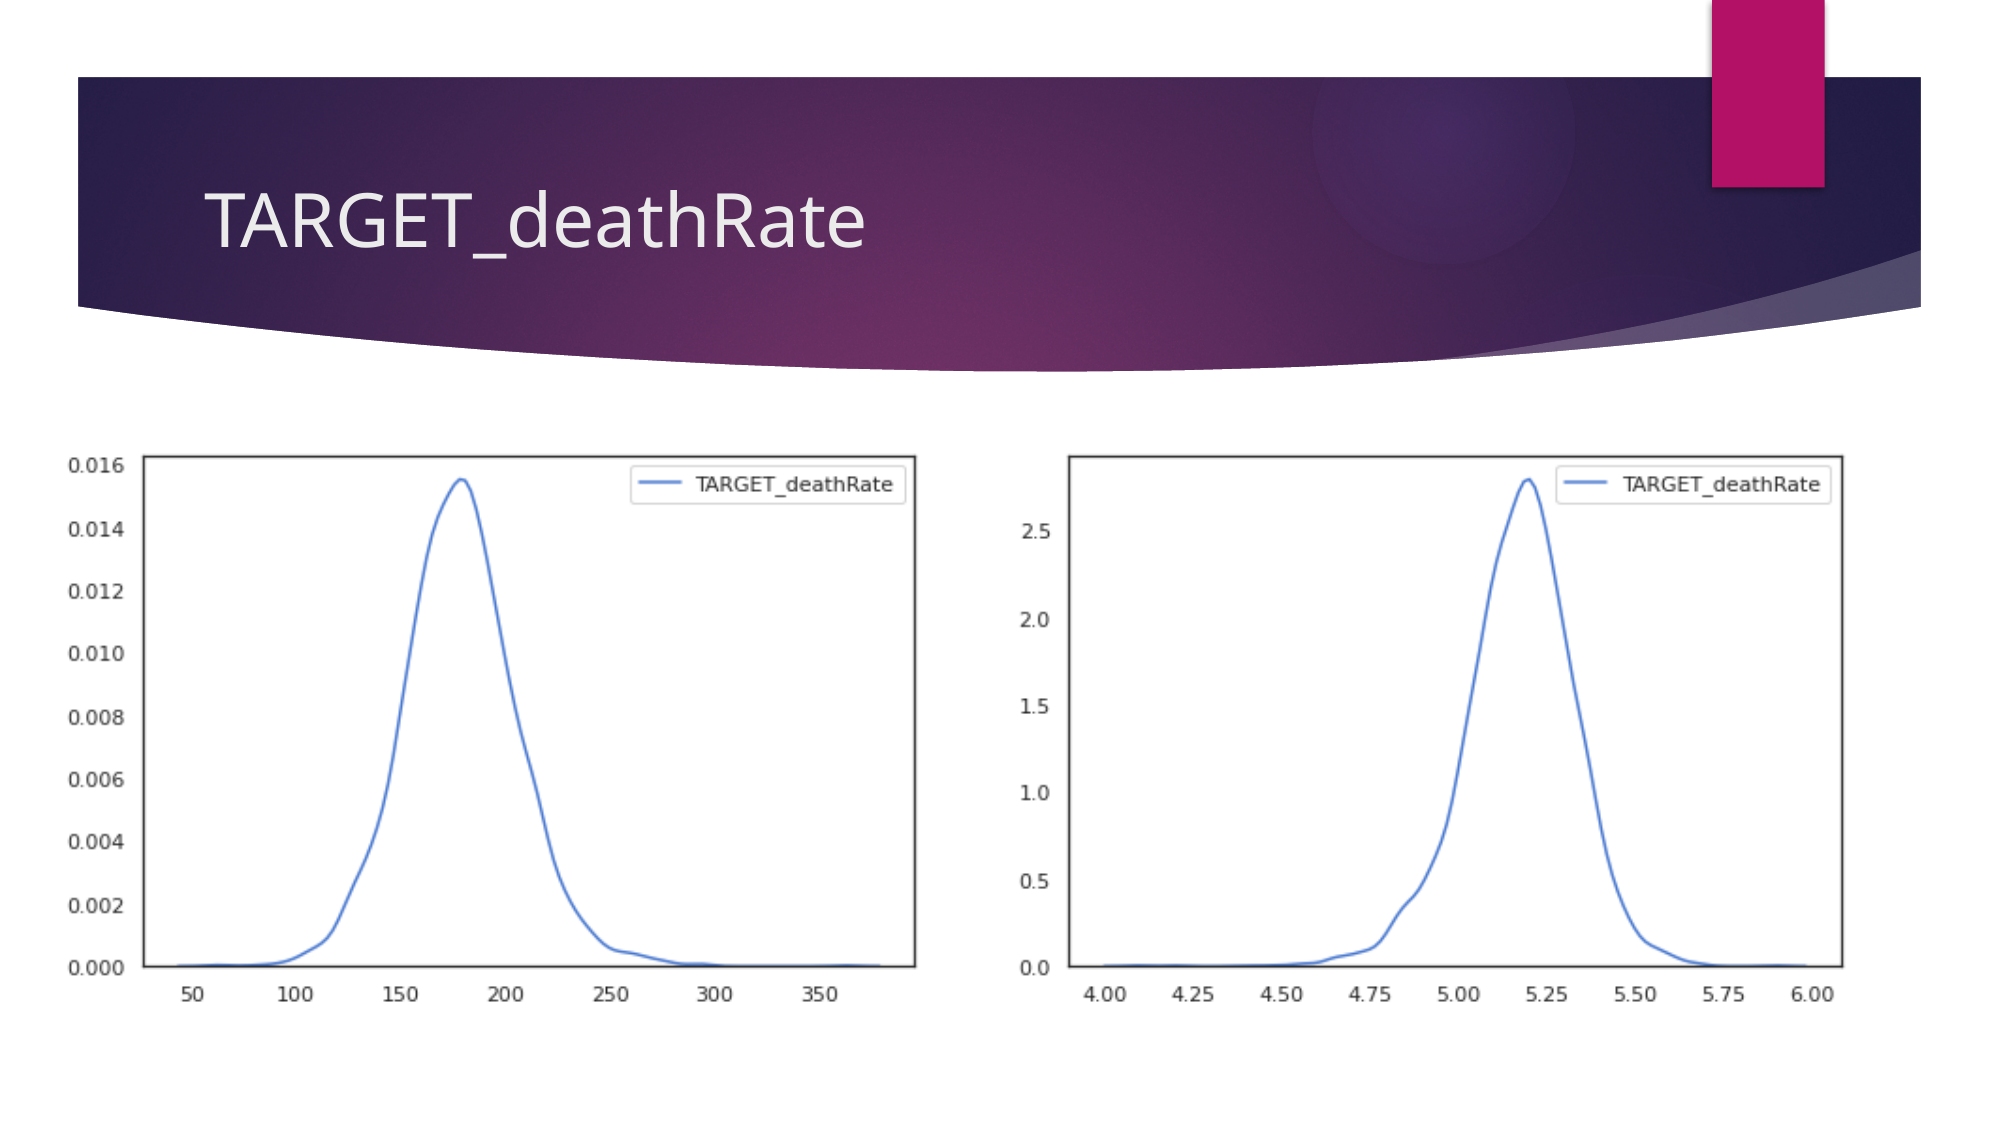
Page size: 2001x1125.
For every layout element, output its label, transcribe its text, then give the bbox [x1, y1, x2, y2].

picture [53, 443, 1853, 1018]
title TARGET_deathRate [189, 159, 1627, 276]
